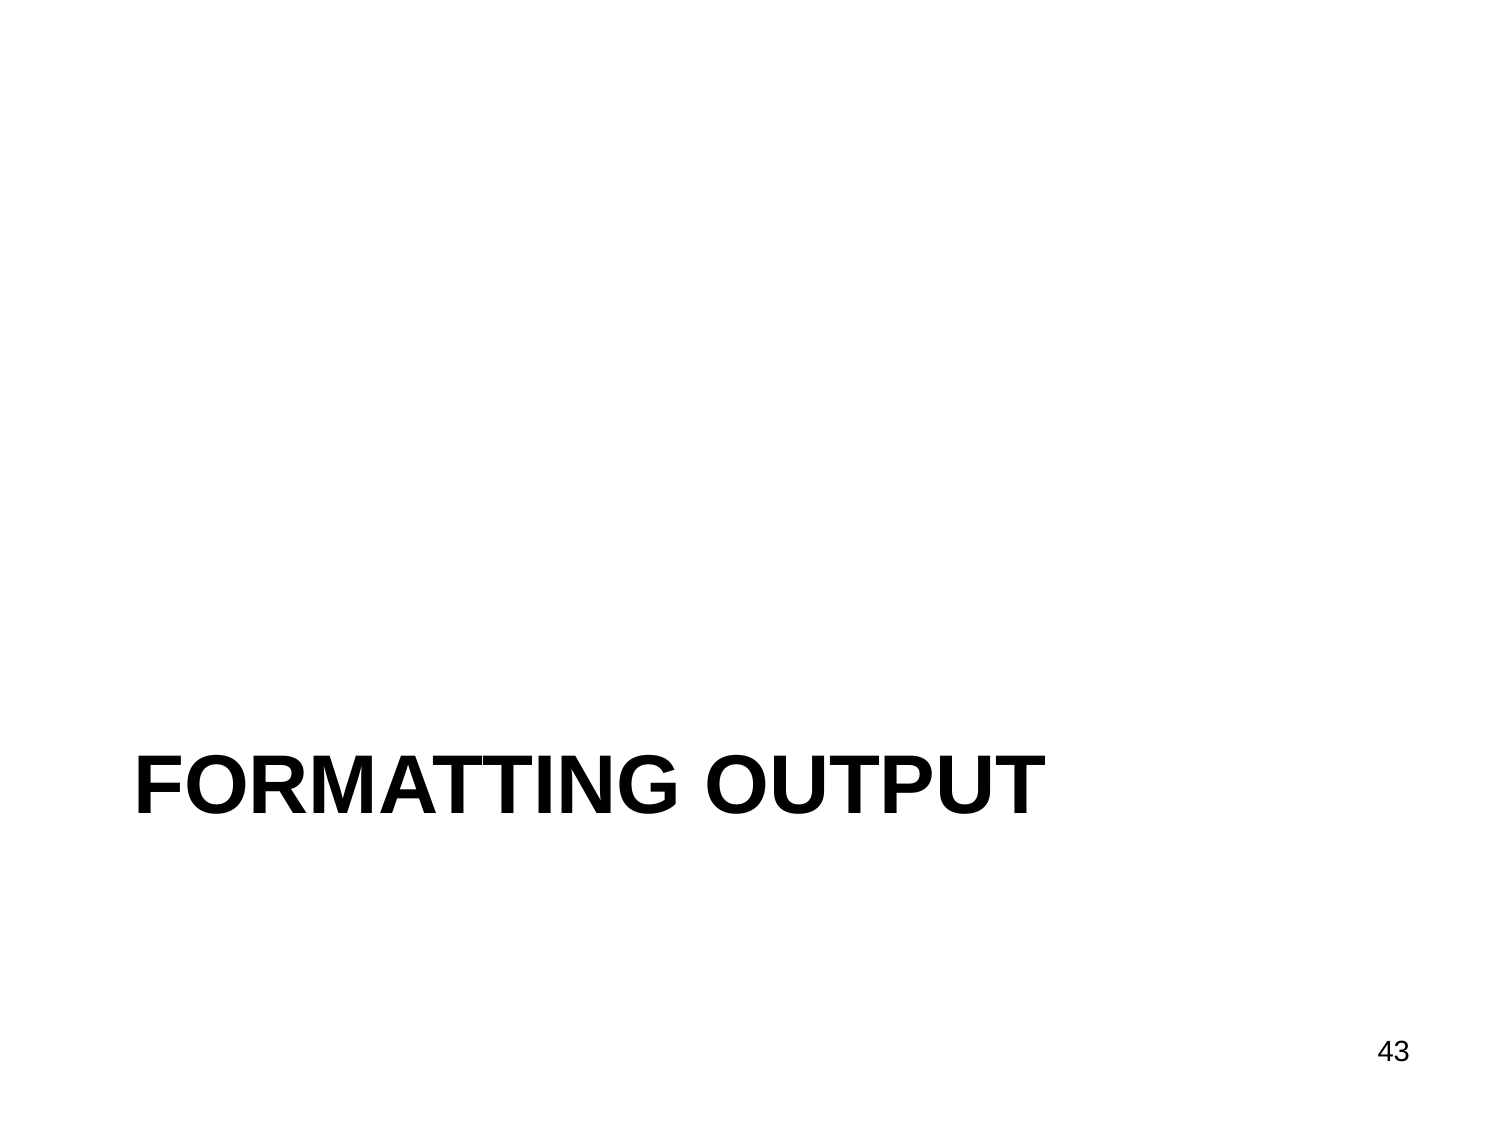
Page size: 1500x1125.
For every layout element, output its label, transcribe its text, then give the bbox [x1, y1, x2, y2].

title Formatting output [118, 722, 1394, 947]
slide_number 43 [1074, 1024, 1426, 1103]
